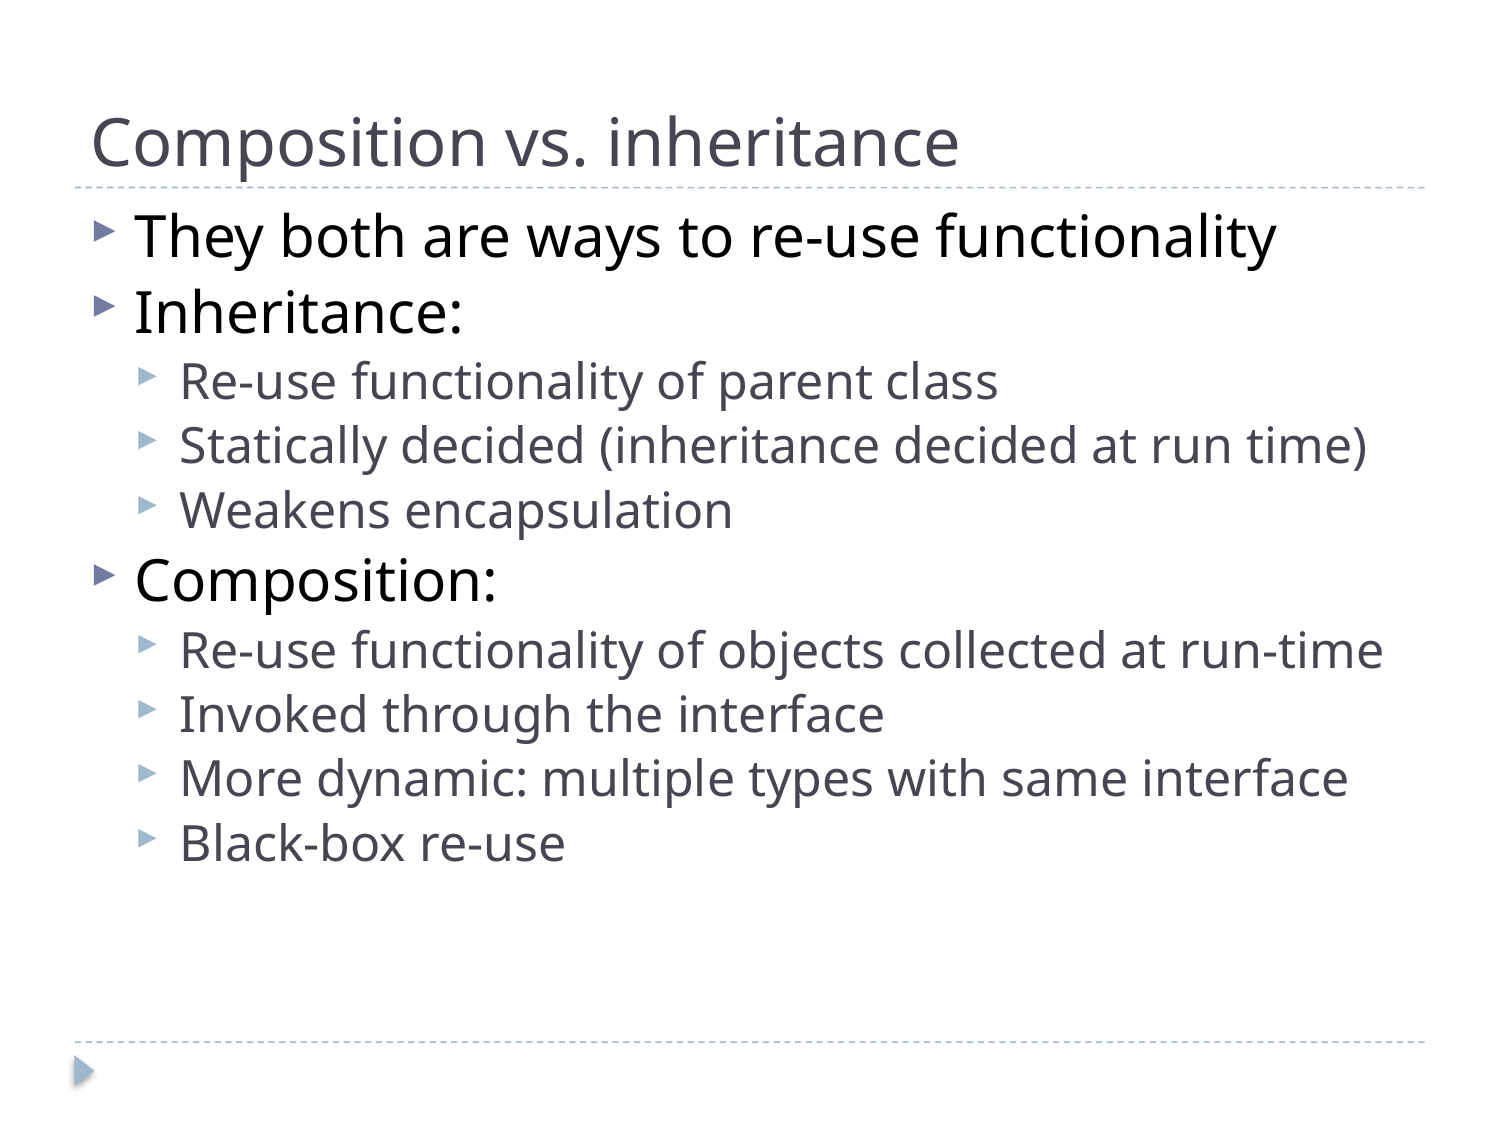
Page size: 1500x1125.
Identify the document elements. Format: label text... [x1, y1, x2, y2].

list They both are ways to re-use functionality Inheritance: Re-use functionality of parent class Statically decided (inheritance decided at run time) Weakens encapsulation Composition: Re-use functionality of objects collected at run-time Invoked through the interface More dynamic: multiple types with same interface Black-box re-use [74, 199, 1426, 1006]
title Composition vs. inheritance [74, 24, 1426, 188]
